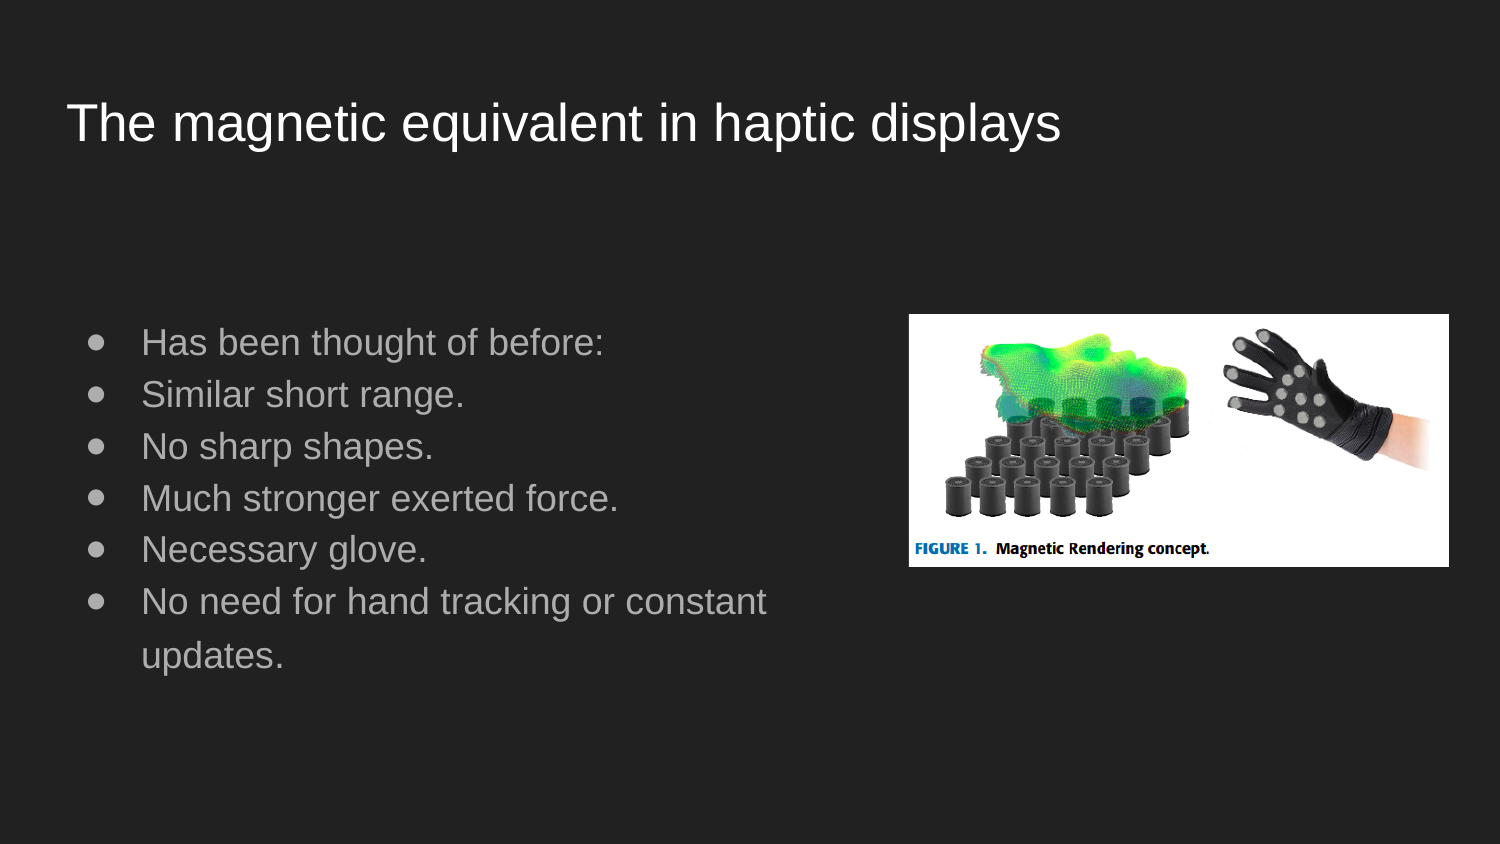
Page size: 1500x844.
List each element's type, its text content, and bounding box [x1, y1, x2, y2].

title The magnetic equivalent in haptic displays [51, 72, 1449, 167]
list Has been thought of before: Similar short range. No sharp shapes. Much stronger exerted force. Necessary glove. No need for hand tracking or constant updates. [51, 296, 909, 750]
picture [908, 313, 1450, 567]
